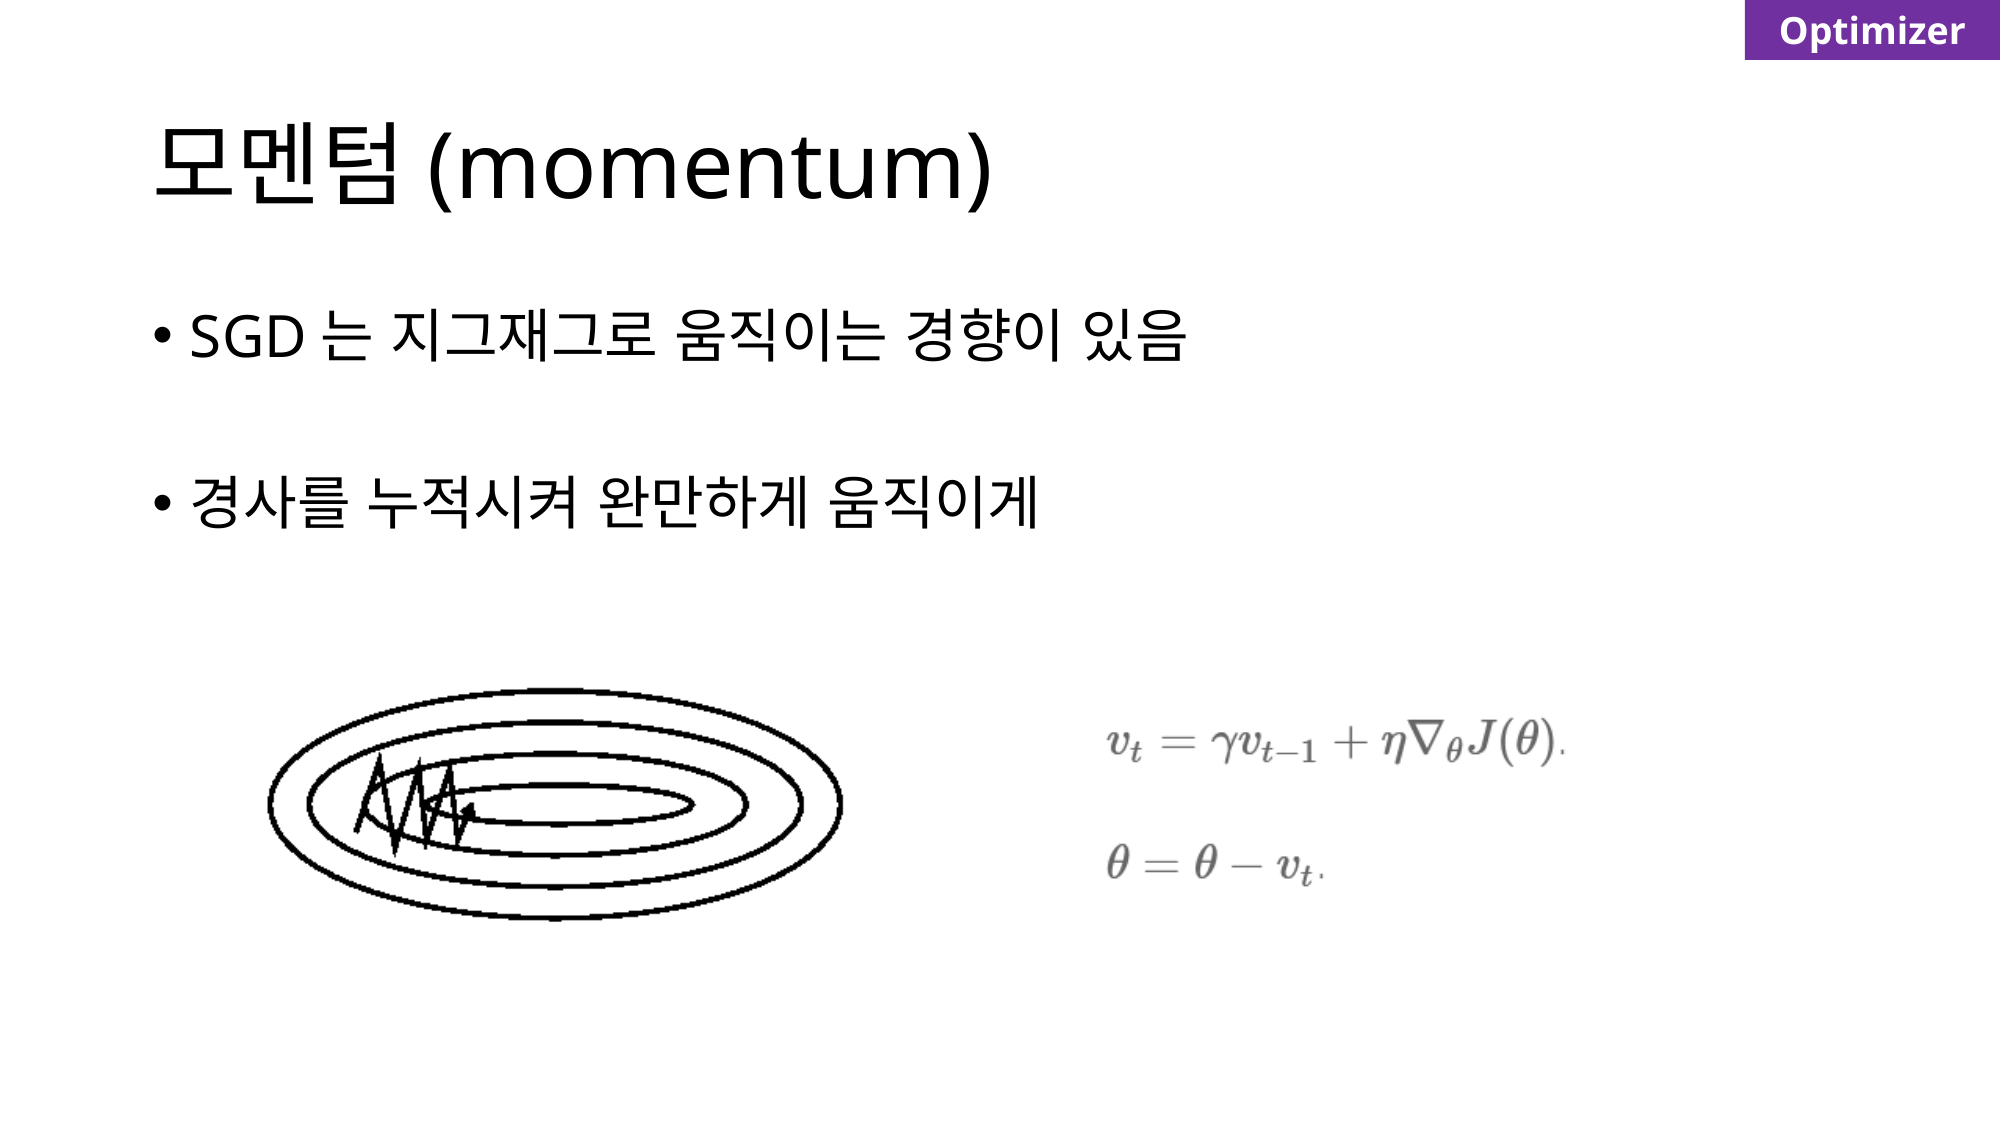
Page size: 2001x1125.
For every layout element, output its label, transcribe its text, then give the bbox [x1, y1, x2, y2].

text_box Optimizer [1744, 0, 2000, 61]
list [1091, 687, 1595, 907]
title 모멘텀(momentum) [137, 59, 1863, 278]
text_box SGD는 지그재그로 움직이는 경향이 있음 경사를 누적시켜 완만하게 움직이게 [137, 299, 1832, 1014]
picture [246, 671, 887, 944]
